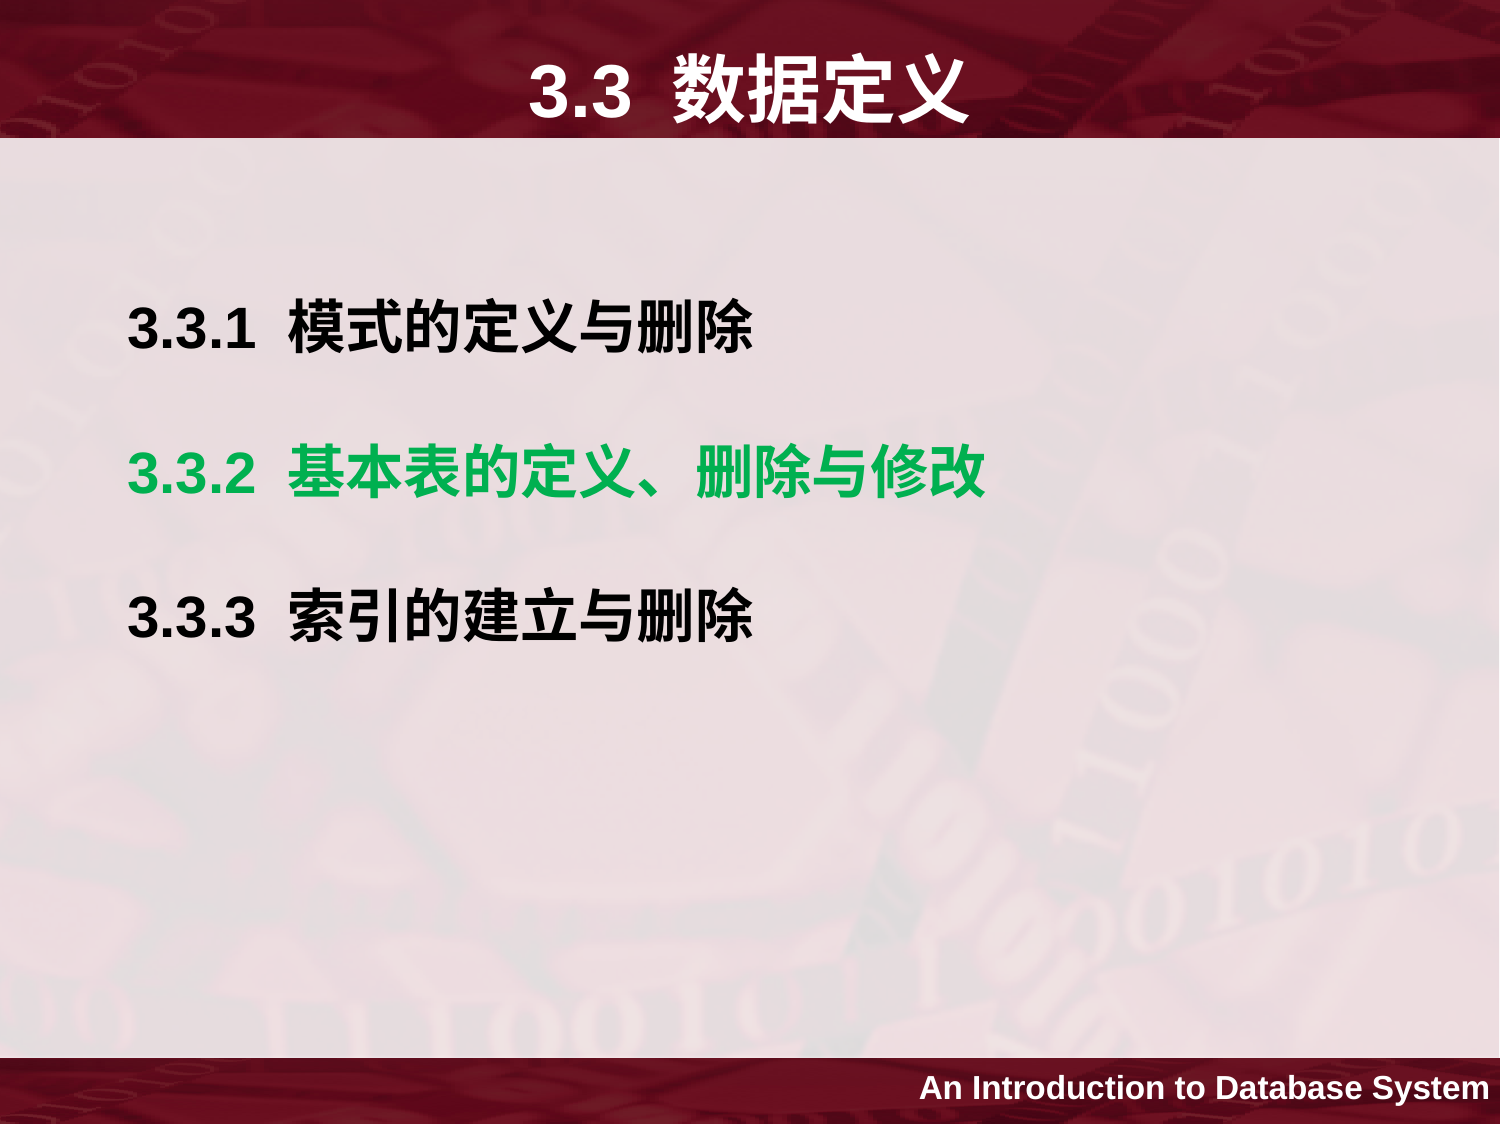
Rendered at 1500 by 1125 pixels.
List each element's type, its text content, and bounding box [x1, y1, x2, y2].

picture [0, 0, 1500, 1124]
title 3.3 数据定义 [74, 0, 1426, 181]
list 3.3.1 模式的定义与删除 3.3.2 基本表的定义、删除与修改 3.3.3 索引的建立与删除 [111, 219, 1426, 1017]
